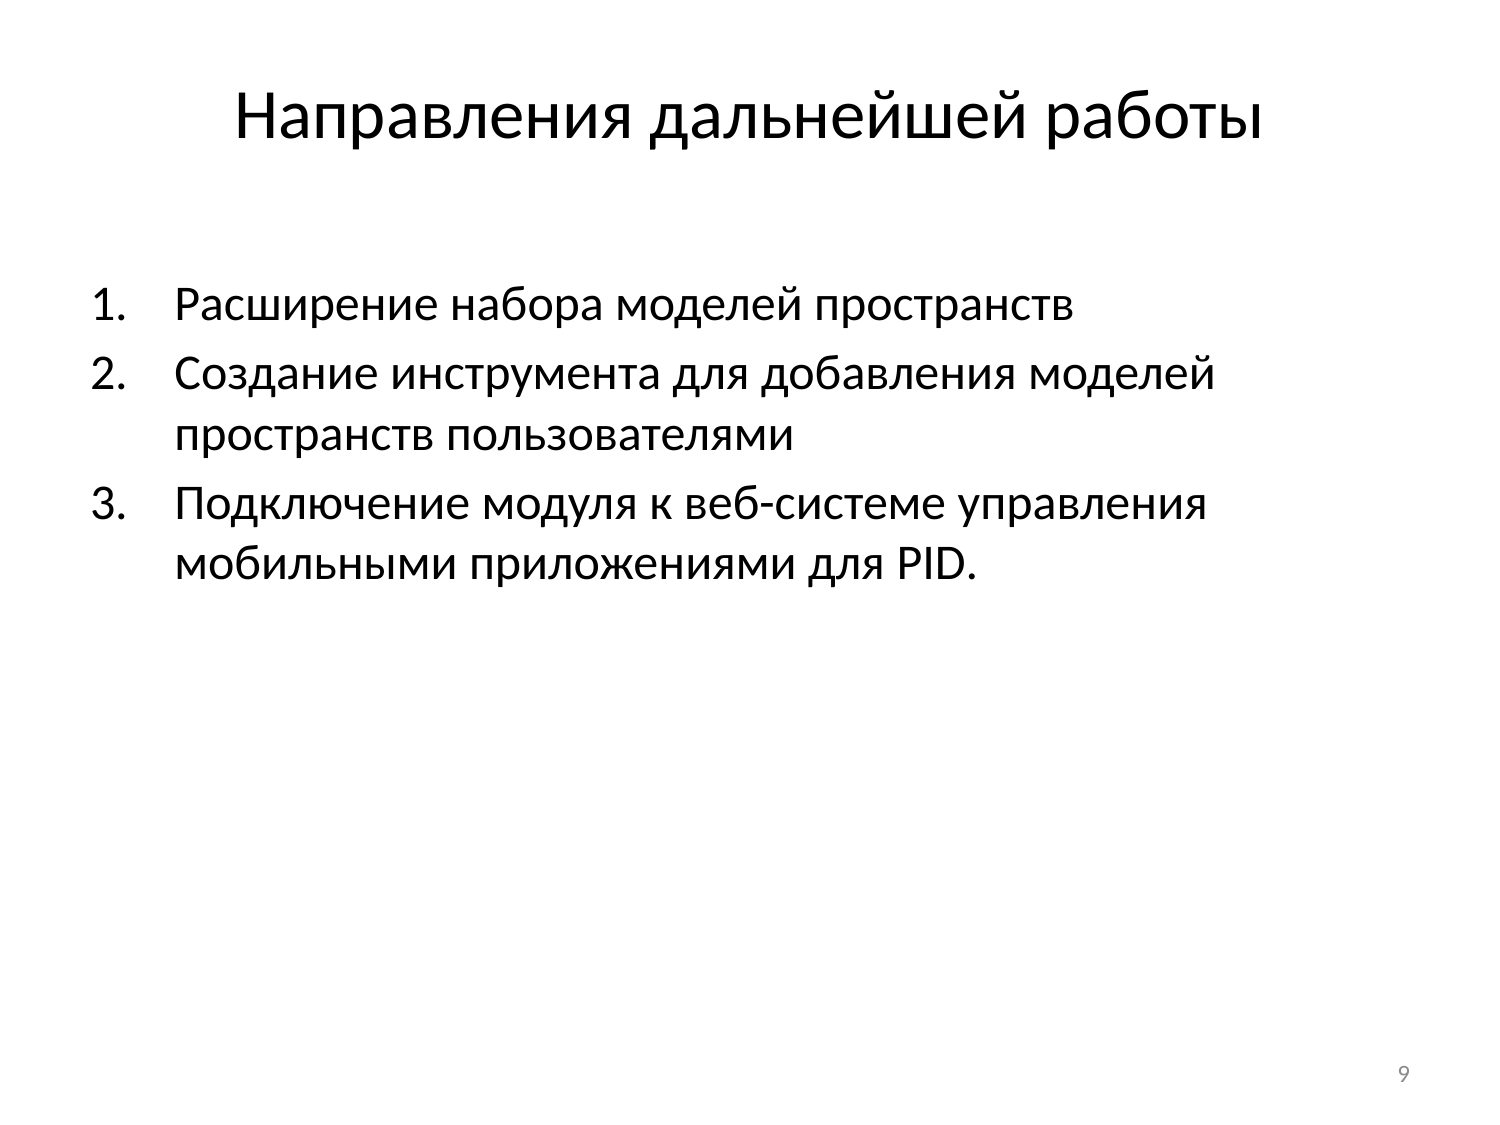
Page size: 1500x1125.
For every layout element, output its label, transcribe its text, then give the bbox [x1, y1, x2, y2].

text_box Направления дальнейшей работы [74, 45, 1425, 176]
slide_number 9 [1074, 1042, 1425, 1103]
list Расширение набора моделей пространств Создание инструмента для добавления моделей пространств пользователями Подключение модуля к веб-системе управления мобильными приложениями для PID. [75, 262, 1425, 1005]
